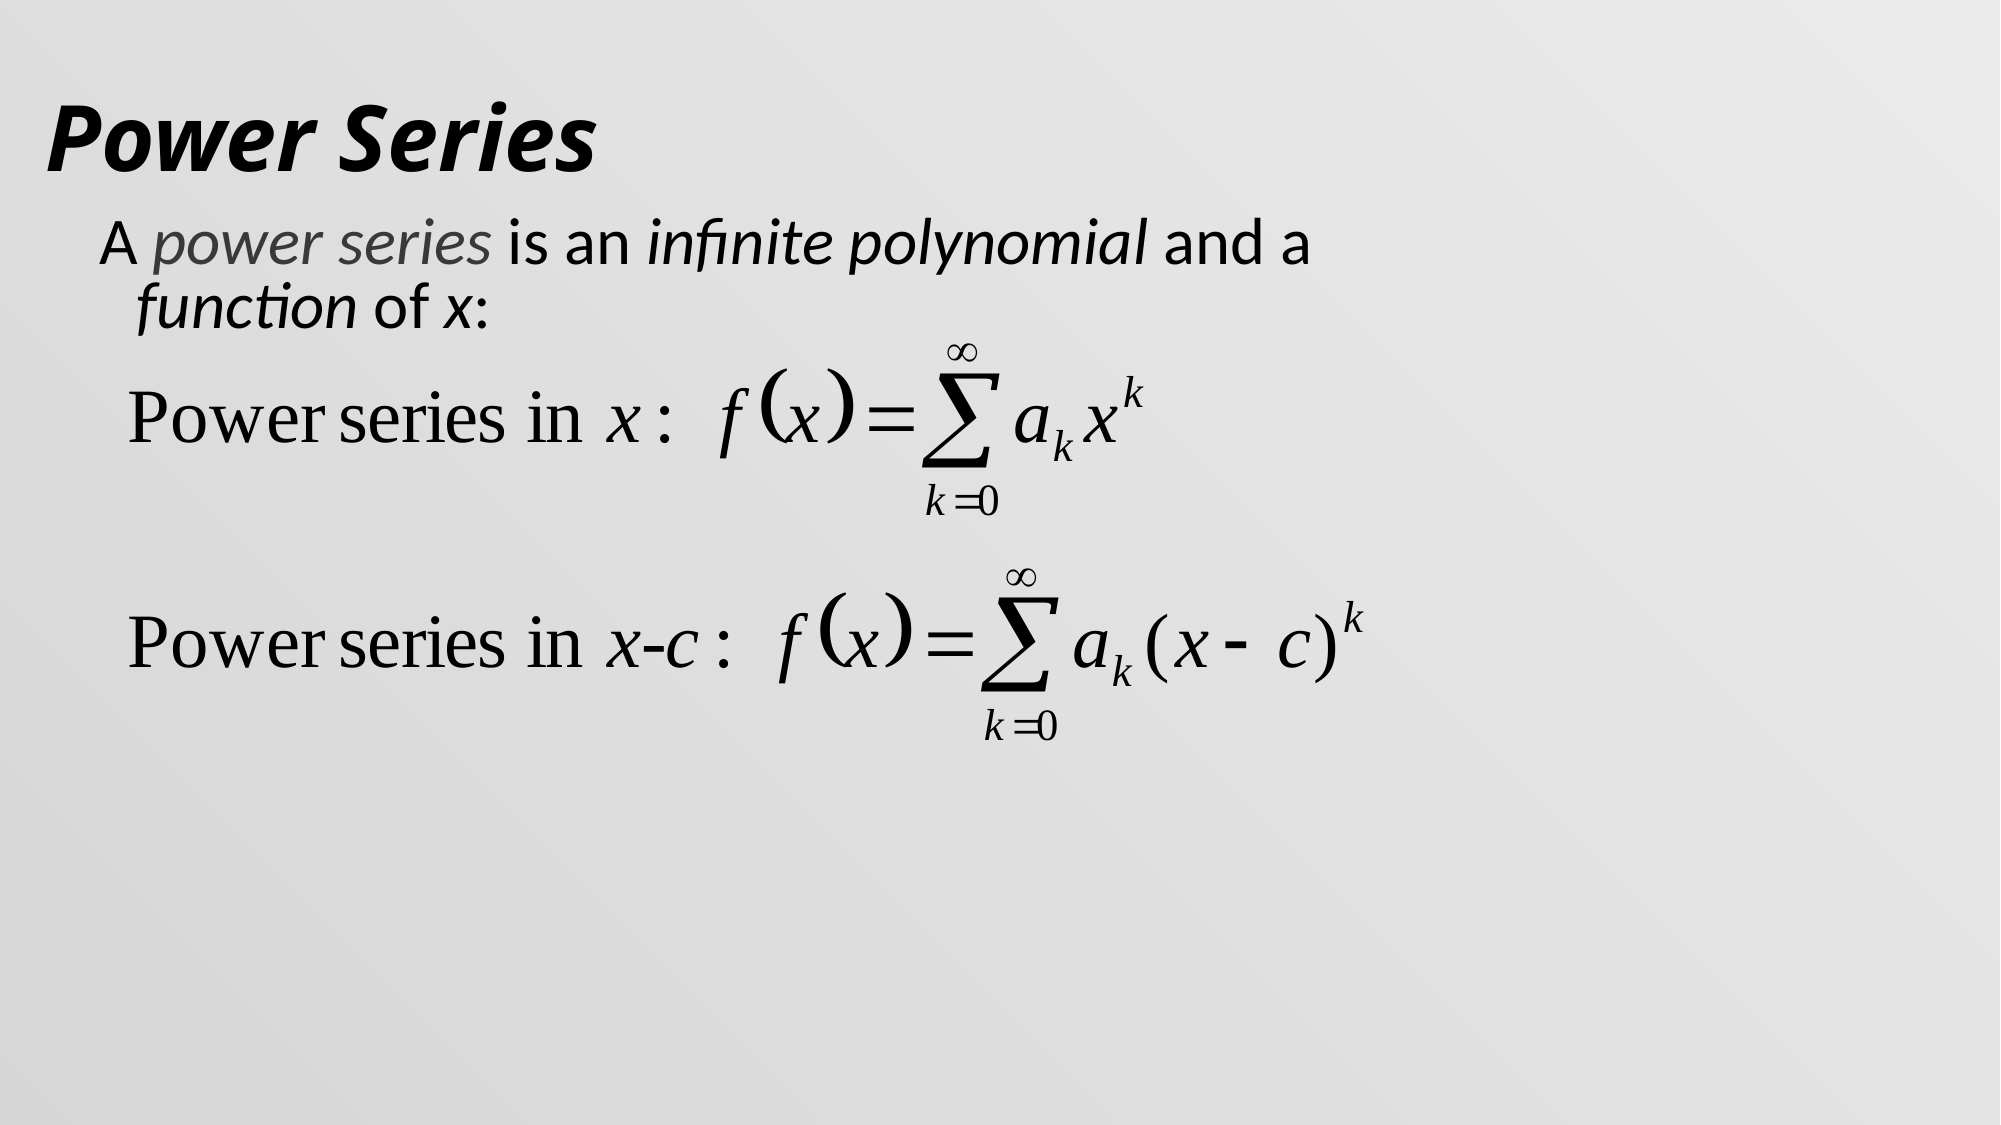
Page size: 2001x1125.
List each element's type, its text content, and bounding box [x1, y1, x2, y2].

list A power series is an infinite polynomial and a function of x: [84, 205, 1422, 1012]
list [115, 311, 1391, 760]
title Power Series [30, 35, 1681, 248]
